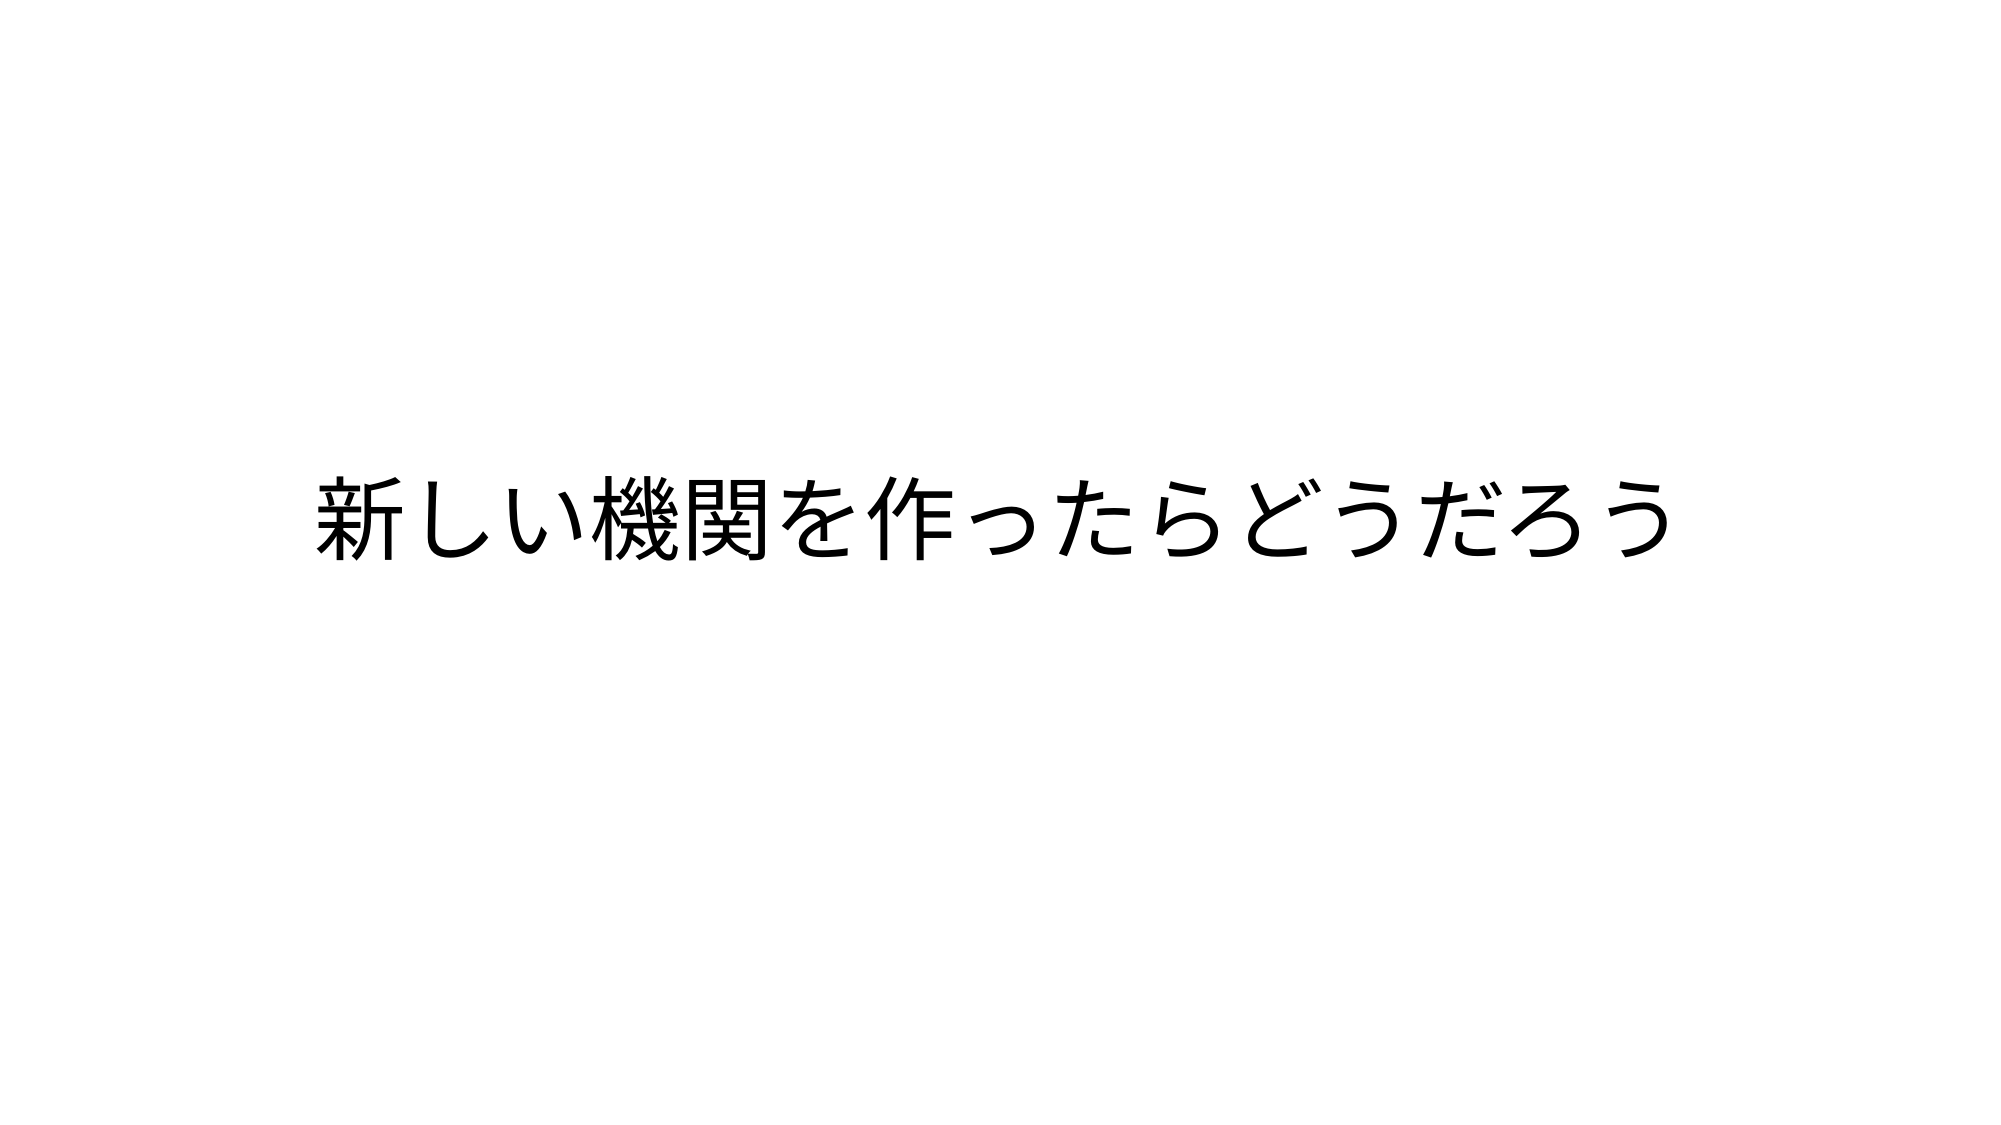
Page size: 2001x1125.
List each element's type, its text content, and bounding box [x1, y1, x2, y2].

title 新しい機関を作ったらどうだろう [137, 415, 1863, 633]
